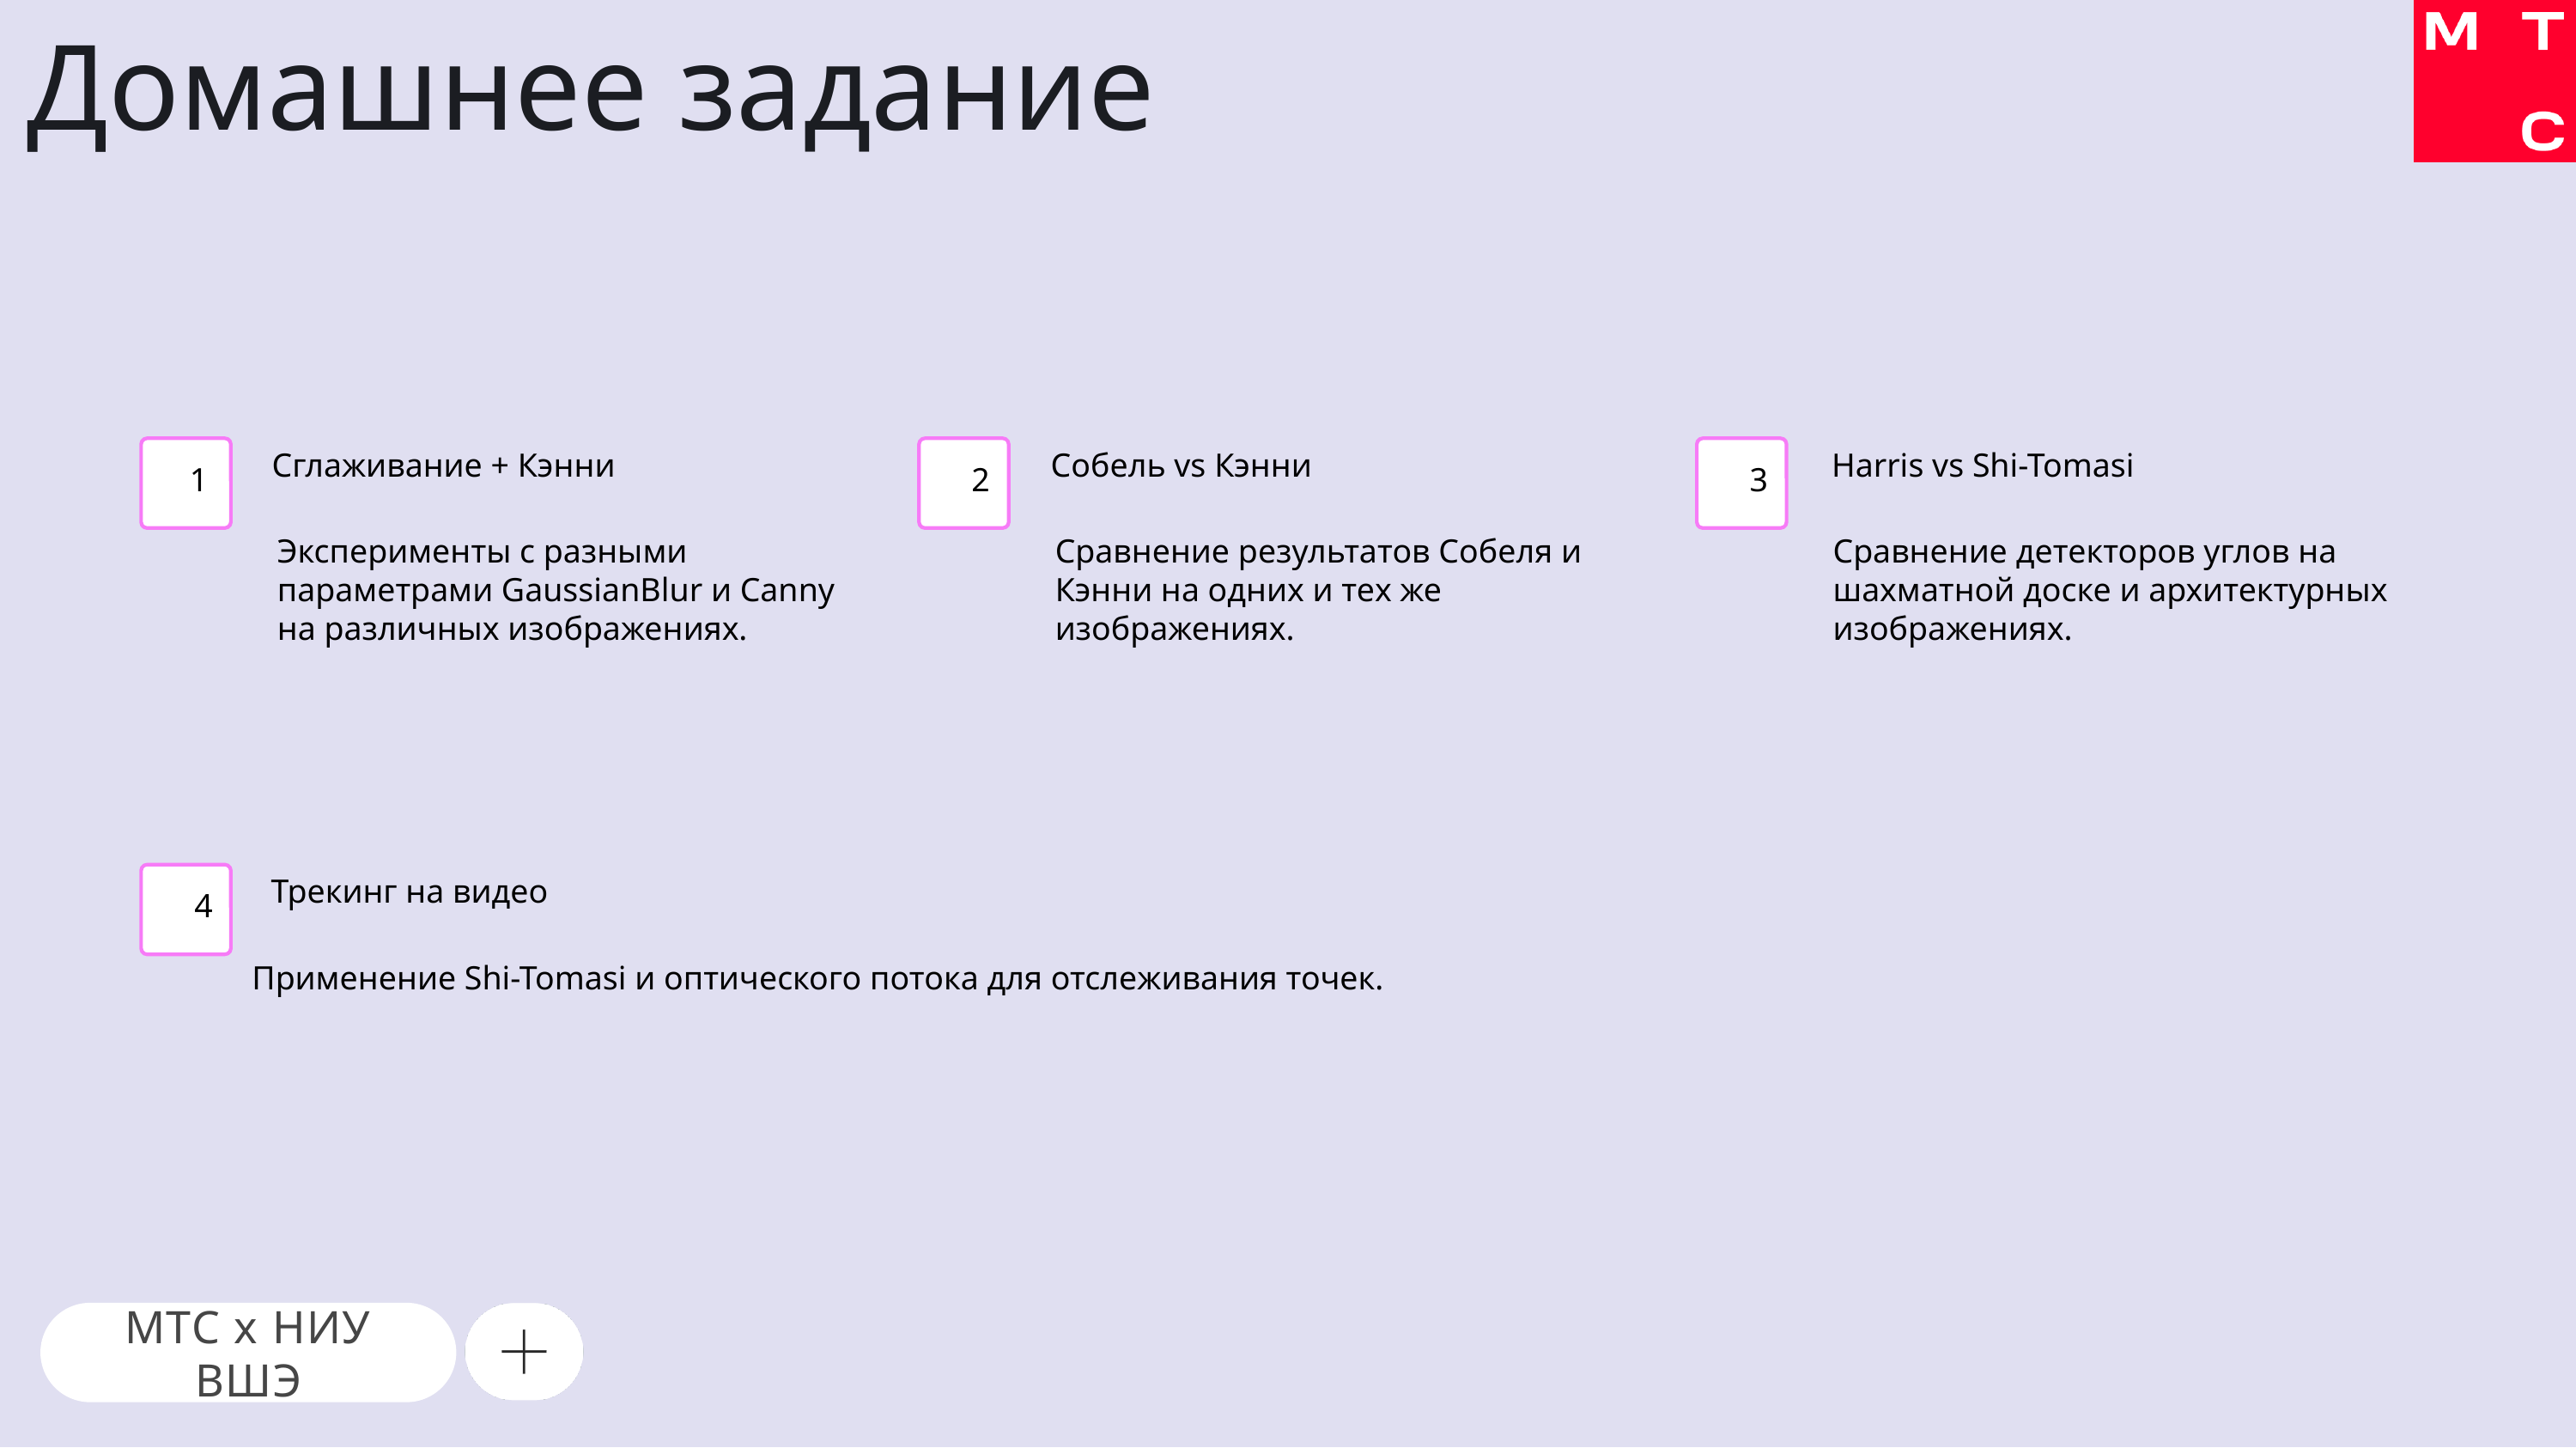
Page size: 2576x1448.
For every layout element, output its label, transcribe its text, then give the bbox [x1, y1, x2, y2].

text_box 2 [964, 453, 997, 505]
text_box [141, 438, 231, 528]
text_box Сравнение результатов Собеля и Кэнни на одних и тех же изображениях. [1048, 524, 1657, 654]
text_box [919, 438, 1009, 528]
picture [463, 1302, 584, 1402]
text_box 3 [1743, 453, 1775, 505]
text_box [141, 864, 231, 955]
picture [2414, 0, 2576, 162]
title Домашнее задание [19, 44, 2319, 228]
text_box Применение Shi-Tomasi и оптического потока для отслеживания точек. [245, 951, 1392, 1002]
text_box 1 [183, 453, 215, 505]
text_box 4 [187, 879, 220, 931]
text_box Собель vs Кэнни [1044, 438, 1319, 490]
text_box Сглаживание + Кэнни [265, 438, 623, 490]
text_box [1697, 438, 1787, 528]
text_box Эксперименты с разными параметрами GaussianBlur и Canny на различных изображениях. [270, 524, 879, 654]
text_box Сравнение детекторов углов на шахматной доске и архитектурных изображениях. [1826, 524, 2435, 654]
text_box Harris vs Shi-Tomasi [1825, 438, 2142, 490]
text_box Трекинг на видео [264, 864, 556, 916]
